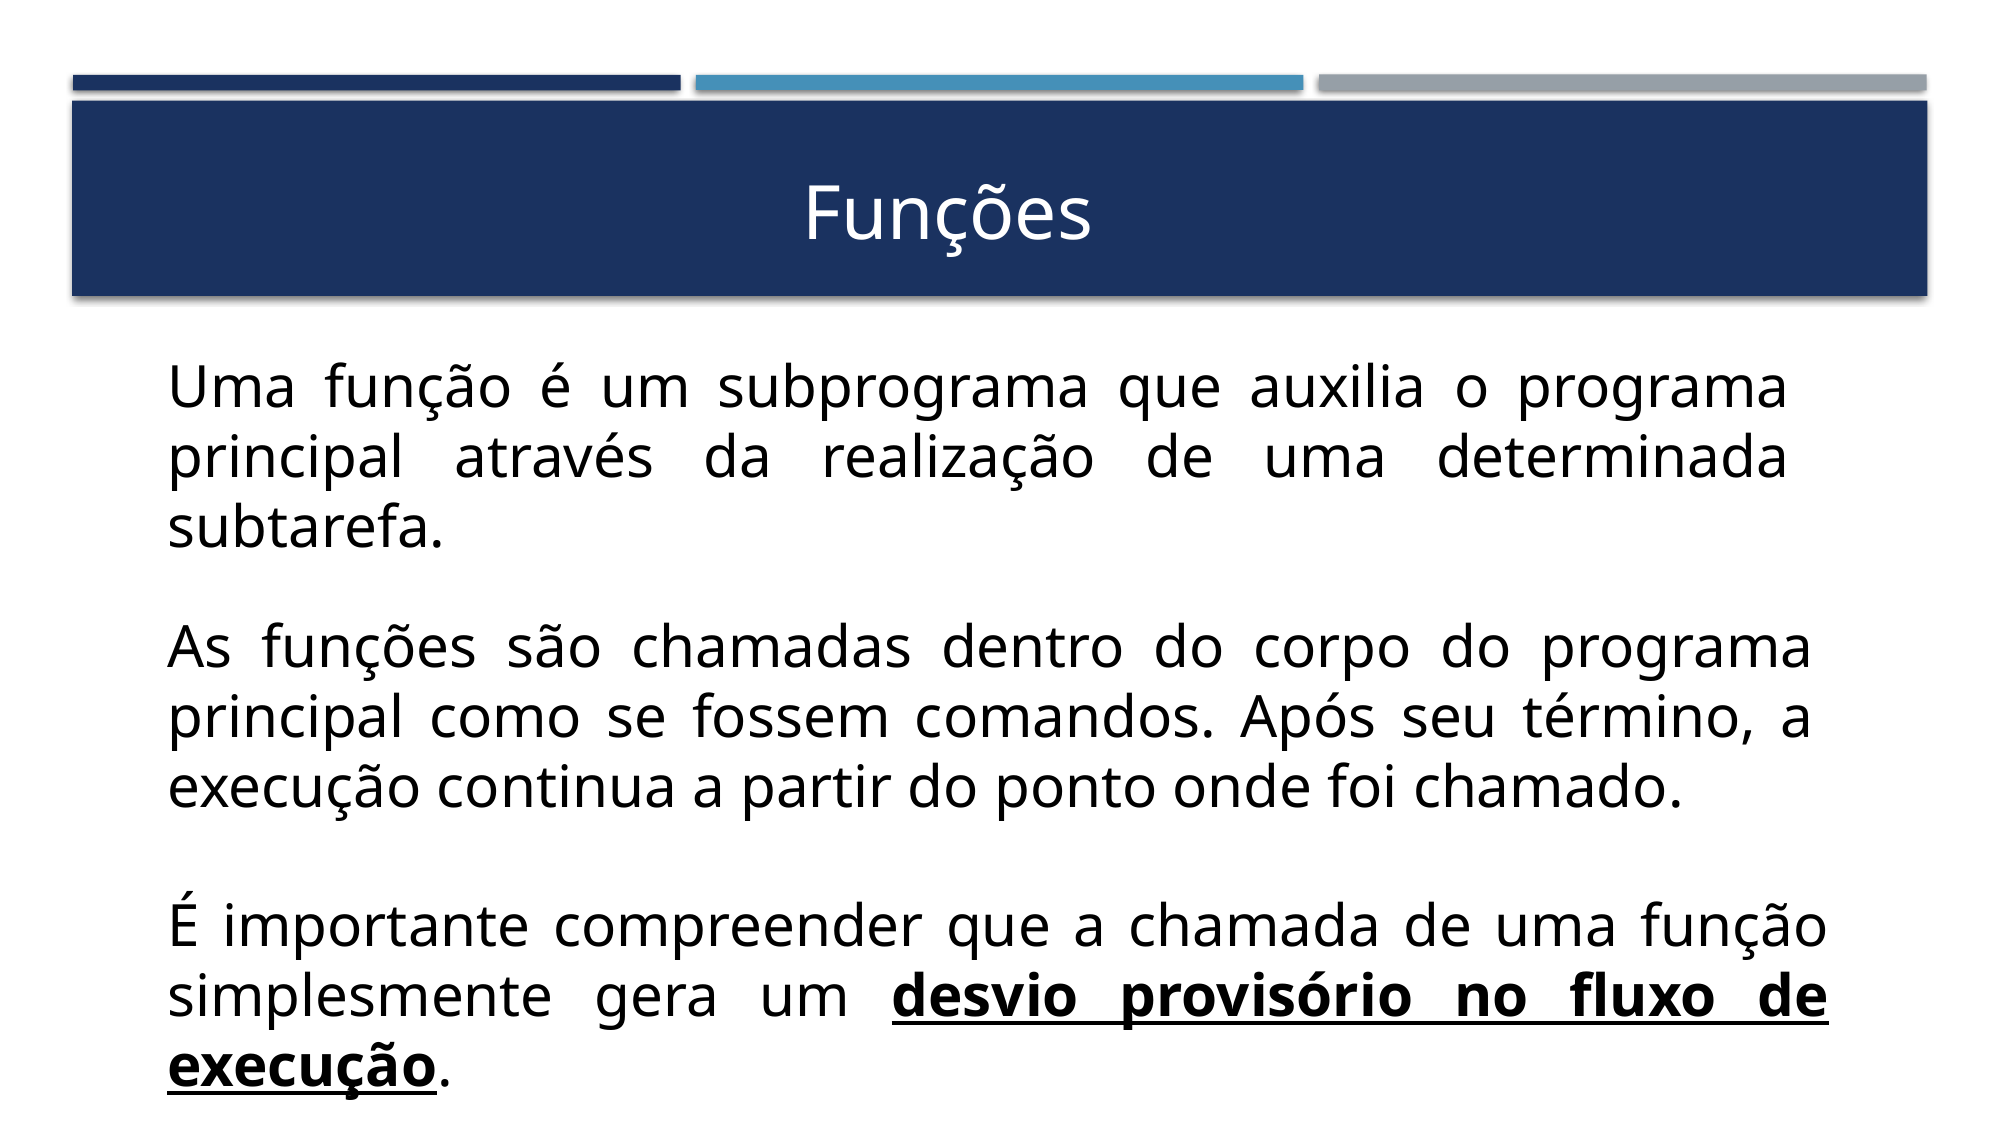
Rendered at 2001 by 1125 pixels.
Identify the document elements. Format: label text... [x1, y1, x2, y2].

text_box Uma função é um subprograma que auxilia o programa principal através da realização de uma determinada subtarefa. [152, 341, 1805, 567]
text_box É importante compreender que a chamada de uma função simplesmente gera um desvio provisório no fluxo de execução. [152, 880, 1844, 1106]
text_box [309, 30, 1638, 266]
text_box As funções são chamadas dentro do corpo do programa principal como se fossem comandos. Após seu término, a execução continua a partir do ponto onde foi chamado. [152, 601, 1829, 827]
